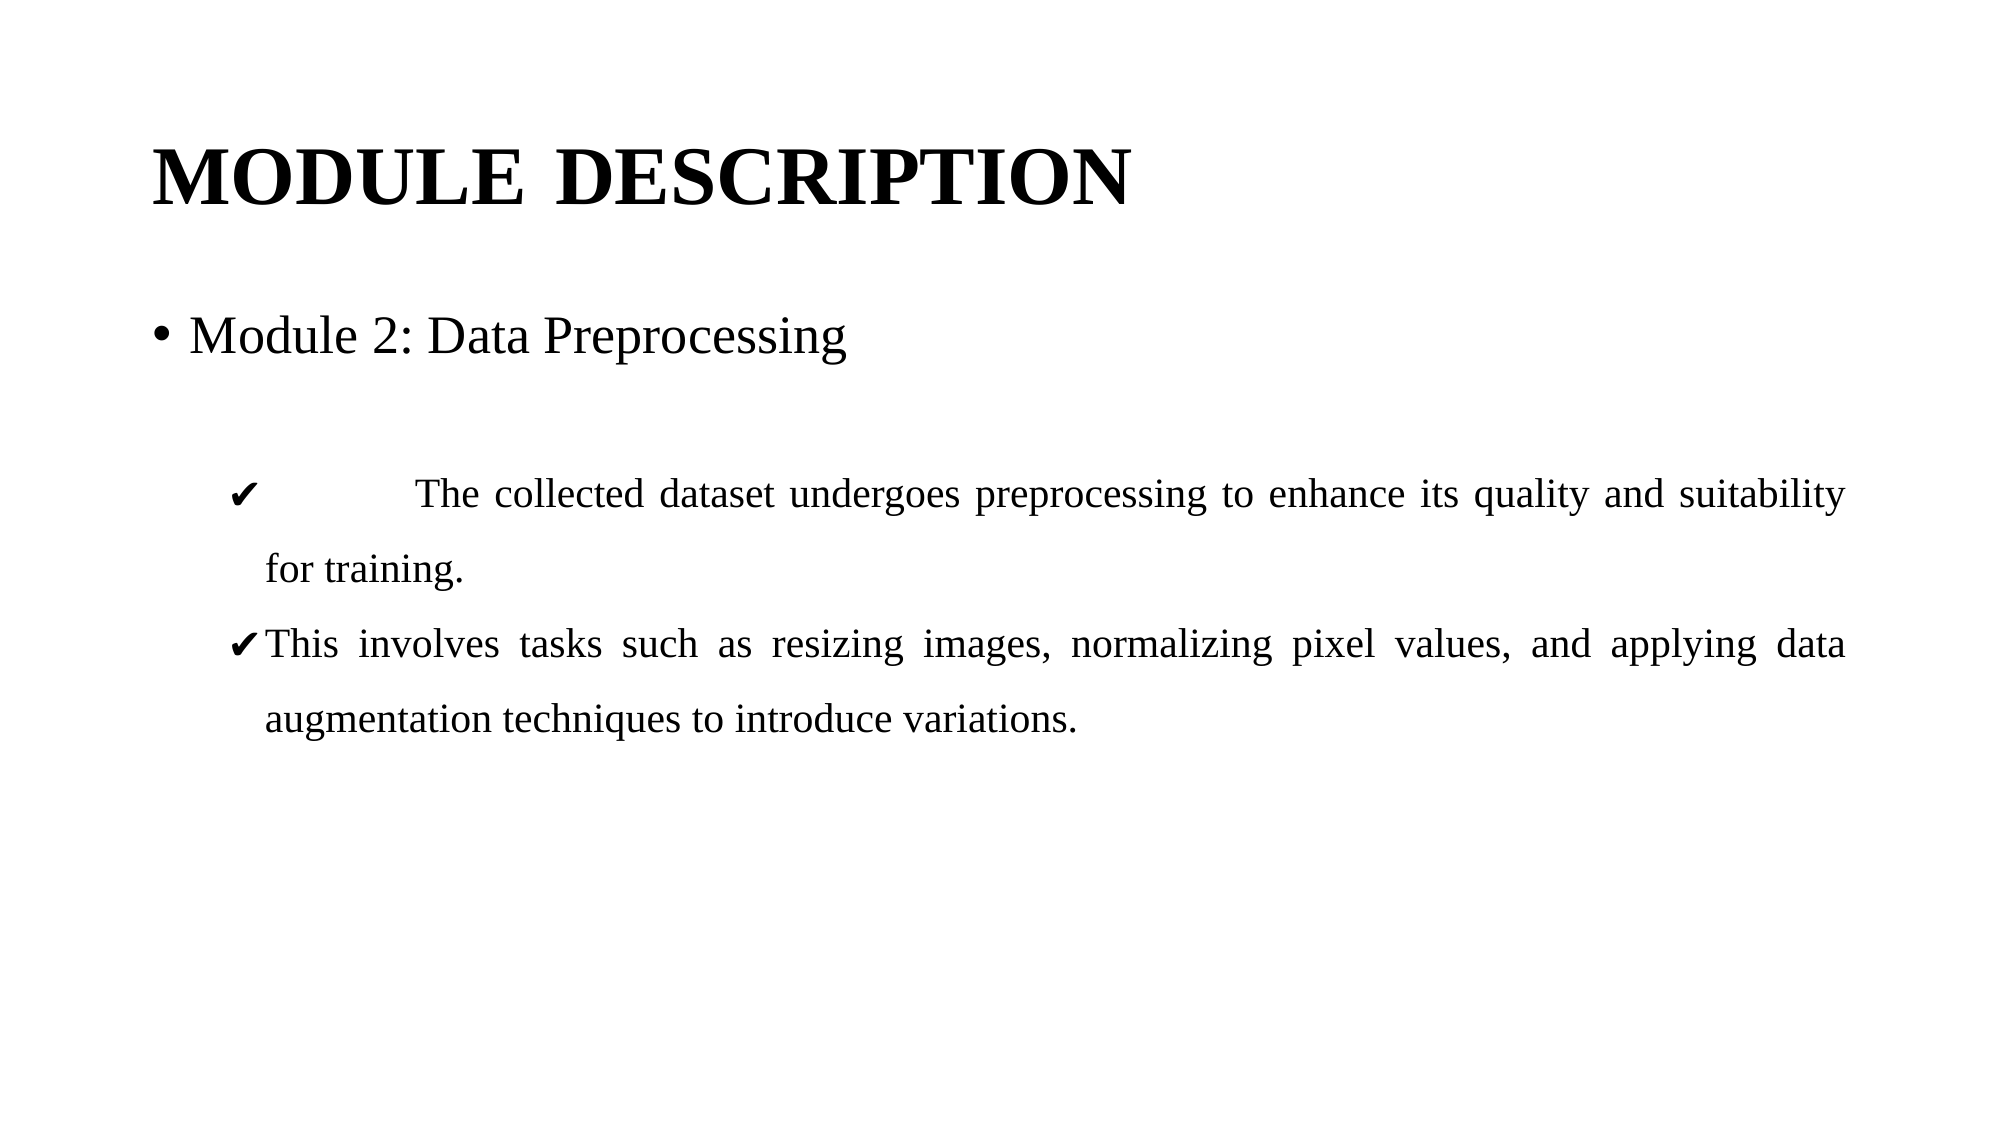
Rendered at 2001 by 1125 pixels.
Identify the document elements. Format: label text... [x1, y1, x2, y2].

title MODULE DESCRIPTION [137, 59, 1863, 278]
list Module 2: Data Preprocessing The collected dataset undergoes preprocessing to enhance its quality and suitability for training. This involves tasks such as resizing images, normalizing pixel values, and applying data augmentation techniques to introduce variations. [137, 299, 1863, 1014]
